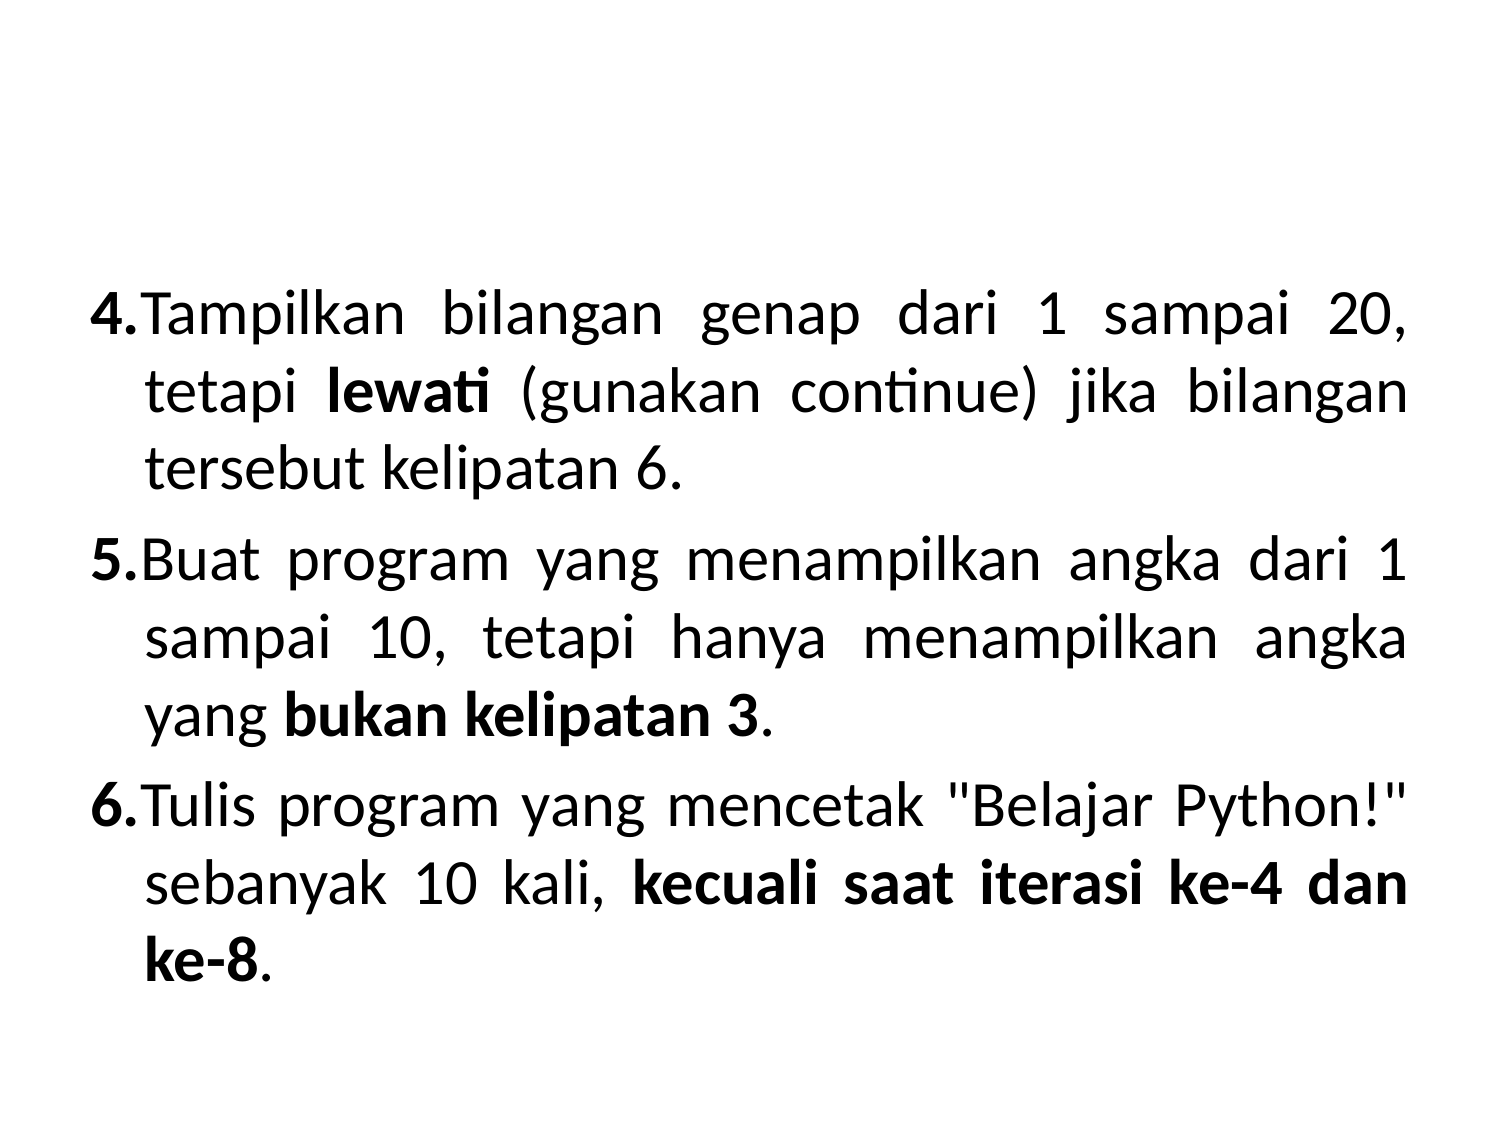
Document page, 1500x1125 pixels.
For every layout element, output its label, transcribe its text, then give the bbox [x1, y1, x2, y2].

list 4.Tampilkan bilangan genap dari 1 sampai 20, tetapi lewati (gunakan continue) jika bilangan tersebut kelipatan 6. 5.Buat program yang menampilkan angka dari 1 sampai 10, tetapi hanya menampilkan angka yang bukan kelipatan 3. 6.Tulis program yang mencetak "Belajar Python!" sebanyak 10 kali, kecuali saat iterasi ke-4 dan ke-8. [75, 262, 1425, 1005]
